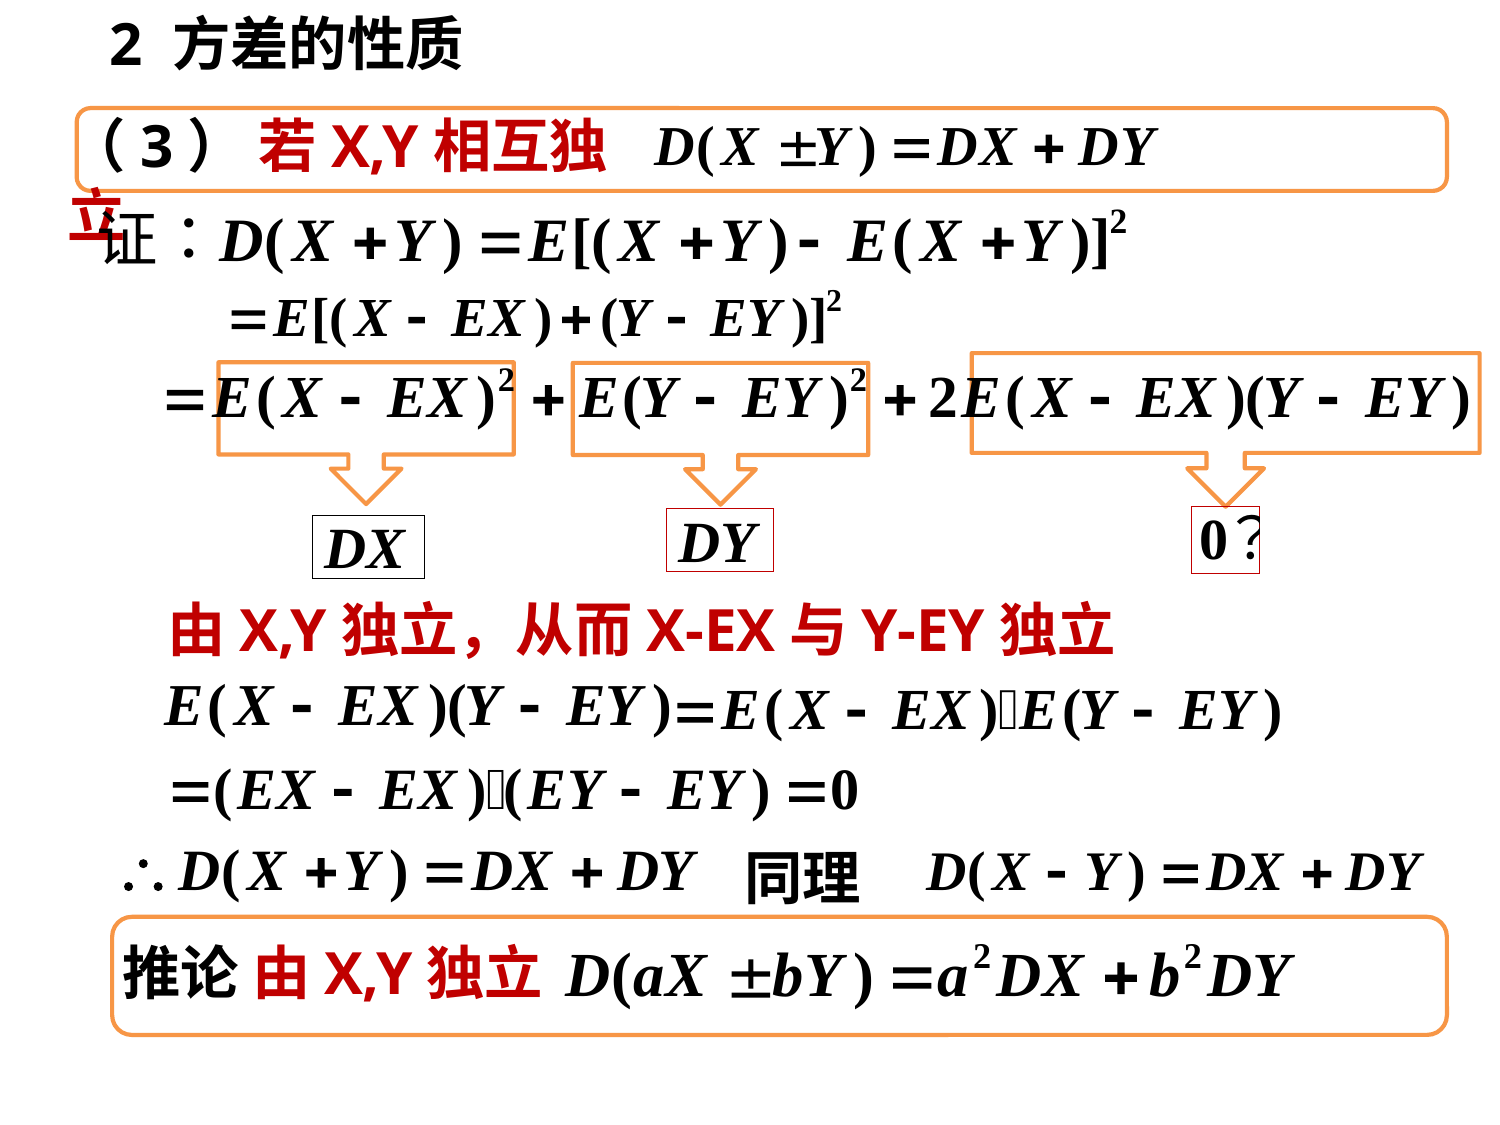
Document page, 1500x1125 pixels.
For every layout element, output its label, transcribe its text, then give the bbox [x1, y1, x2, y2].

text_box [643, 113, 1169, 189]
text_box 推论 由X,Y独立 [107, 928, 551, 1014]
text_box （3） 若X,Y相互独立 [53, 101, 669, 257]
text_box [152, 671, 681, 751]
text_box [669, 105, 1450, 193]
text_box [570, 452, 871, 507]
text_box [685, 676, 1291, 755]
text_box [969, 448, 1482, 504]
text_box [1191, 505, 1260, 575]
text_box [312, 515, 425, 579]
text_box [88, 194, 1139, 288]
text_box [216, 452, 516, 507]
text_box [110, 914, 1450, 1038]
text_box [915, 838, 1438, 914]
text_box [552, 928, 1310, 1023]
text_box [158, 755, 869, 834]
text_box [152, 352, 1480, 443]
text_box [666, 508, 775, 573]
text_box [218, 276, 851, 351]
text_box 2 方差的性质 [95, 0, 741, 85]
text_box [118, 836, 712, 915]
text_box 由X,Y独立，从而X-EX与Y-EY独立 [152, 586, 1165, 671]
text_box 同理 [729, 833, 907, 919]
